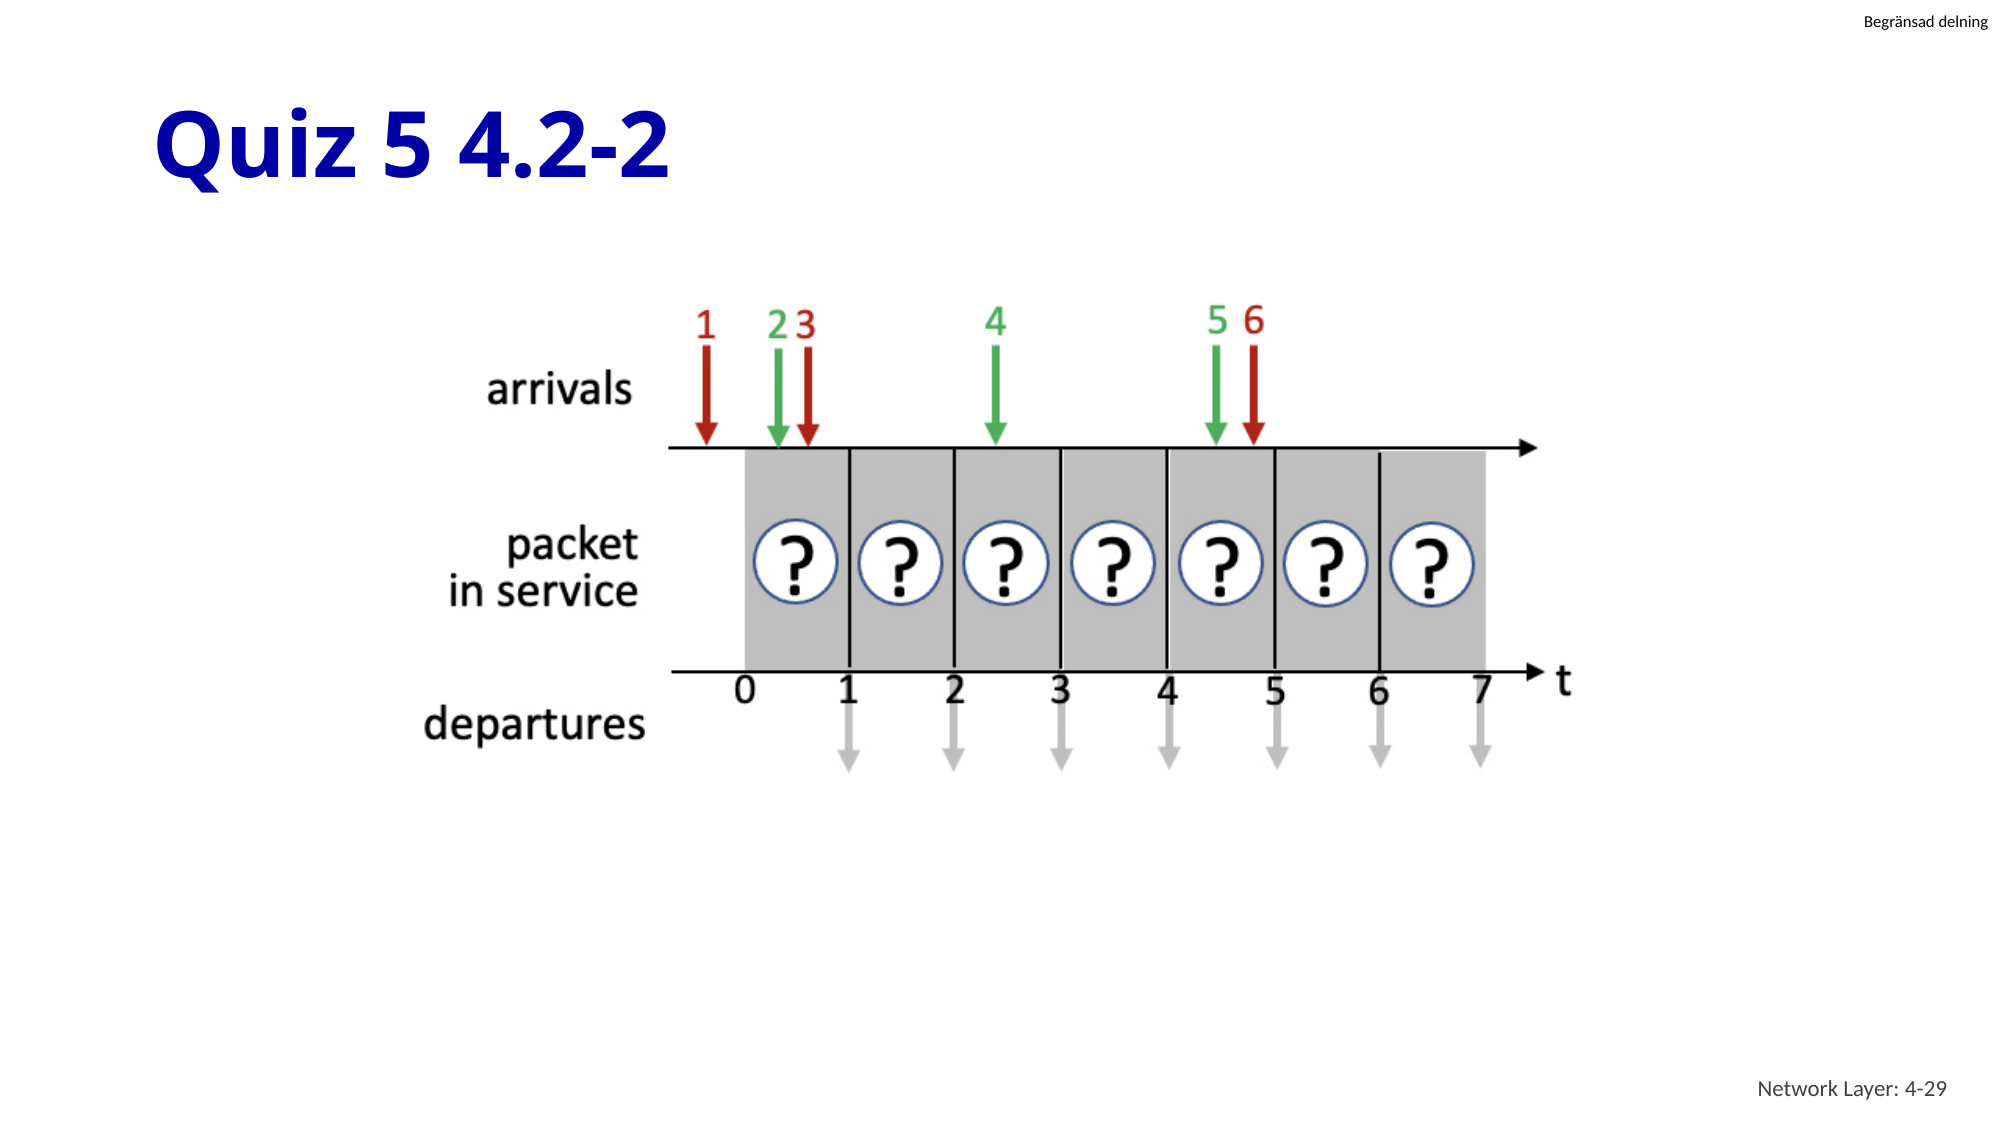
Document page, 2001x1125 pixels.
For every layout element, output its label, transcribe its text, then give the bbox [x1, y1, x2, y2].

title Quiz 5 4.2-2 [137, 74, 1863, 221]
picture [284, 254, 1716, 871]
slide_number Network Layer: 4-29 [1512, 1056, 1963, 1117]
